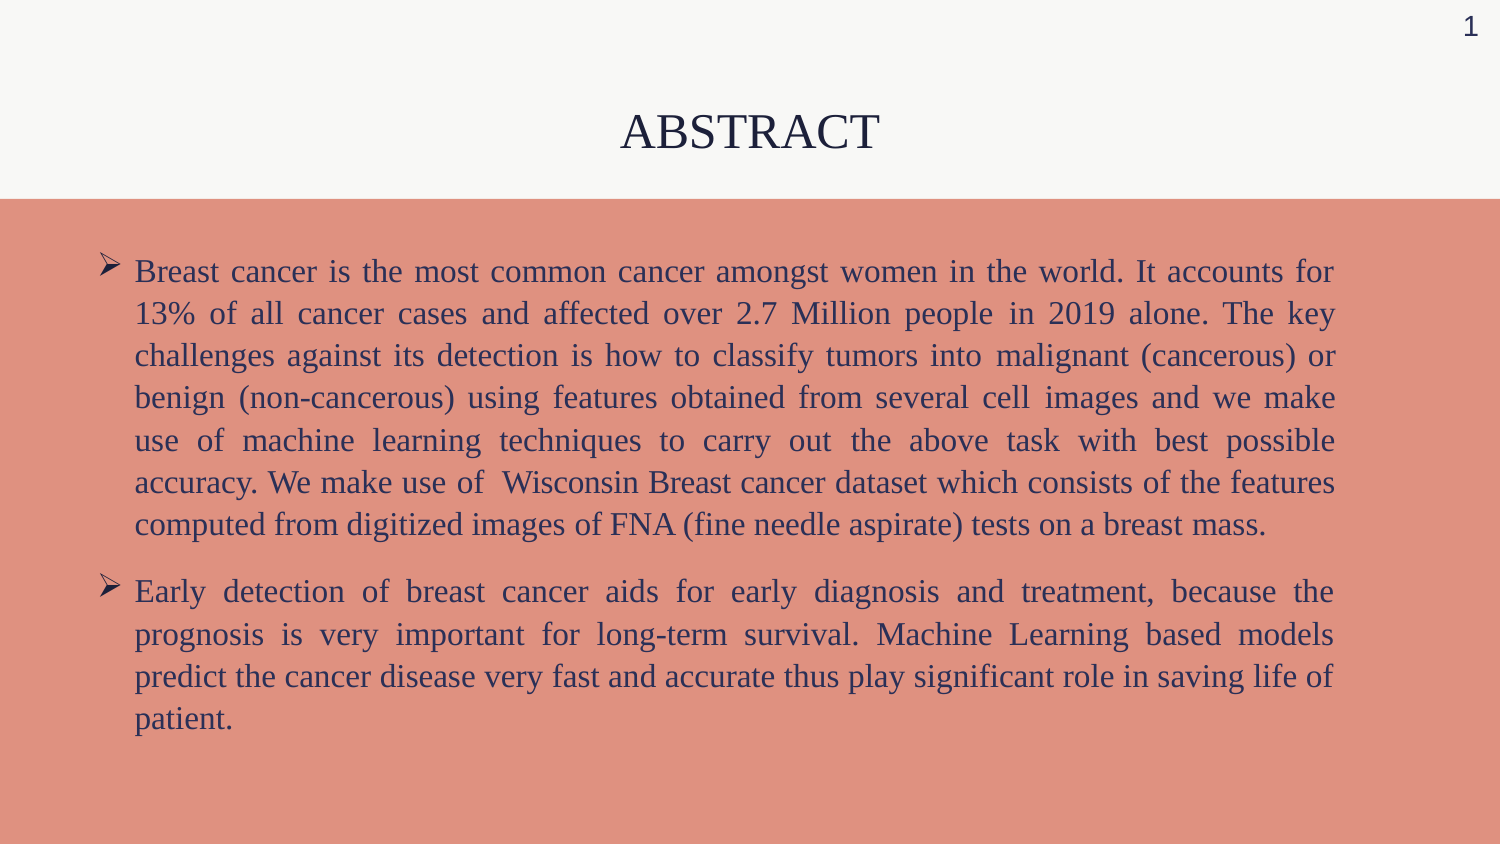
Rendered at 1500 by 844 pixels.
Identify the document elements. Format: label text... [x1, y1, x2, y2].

subtitle Breast cancer is the most common cancer amongst women in the world. It accounts for 13% of all cancer cases and affected over 2.7 Million people in 2019 alone. The key challenges against its detection is how to classify tumors into malignant (cancerous) or benign (non-cancerous) using features obtained from several cell images and we make use of machine learning techniques to carry out the above task with best possible accuracy. We make use of Wisconsin Breast cancer dataset which consists of the features computed from digitized images of FNA (fine needle aspirate) tests on a breast mass. Early detection of breast cancer aids for early diagnosis and treatment, because the prognosis is very important for long-term survival. Machine Learning based models predict the cancer disease very fast and accurate thus play significant role in saving life of patient. [82, 231, 1418, 803]
title ABSTRACT [118, 83, 1382, 178]
text_box 1 [1448, 0, 1500, 50]
